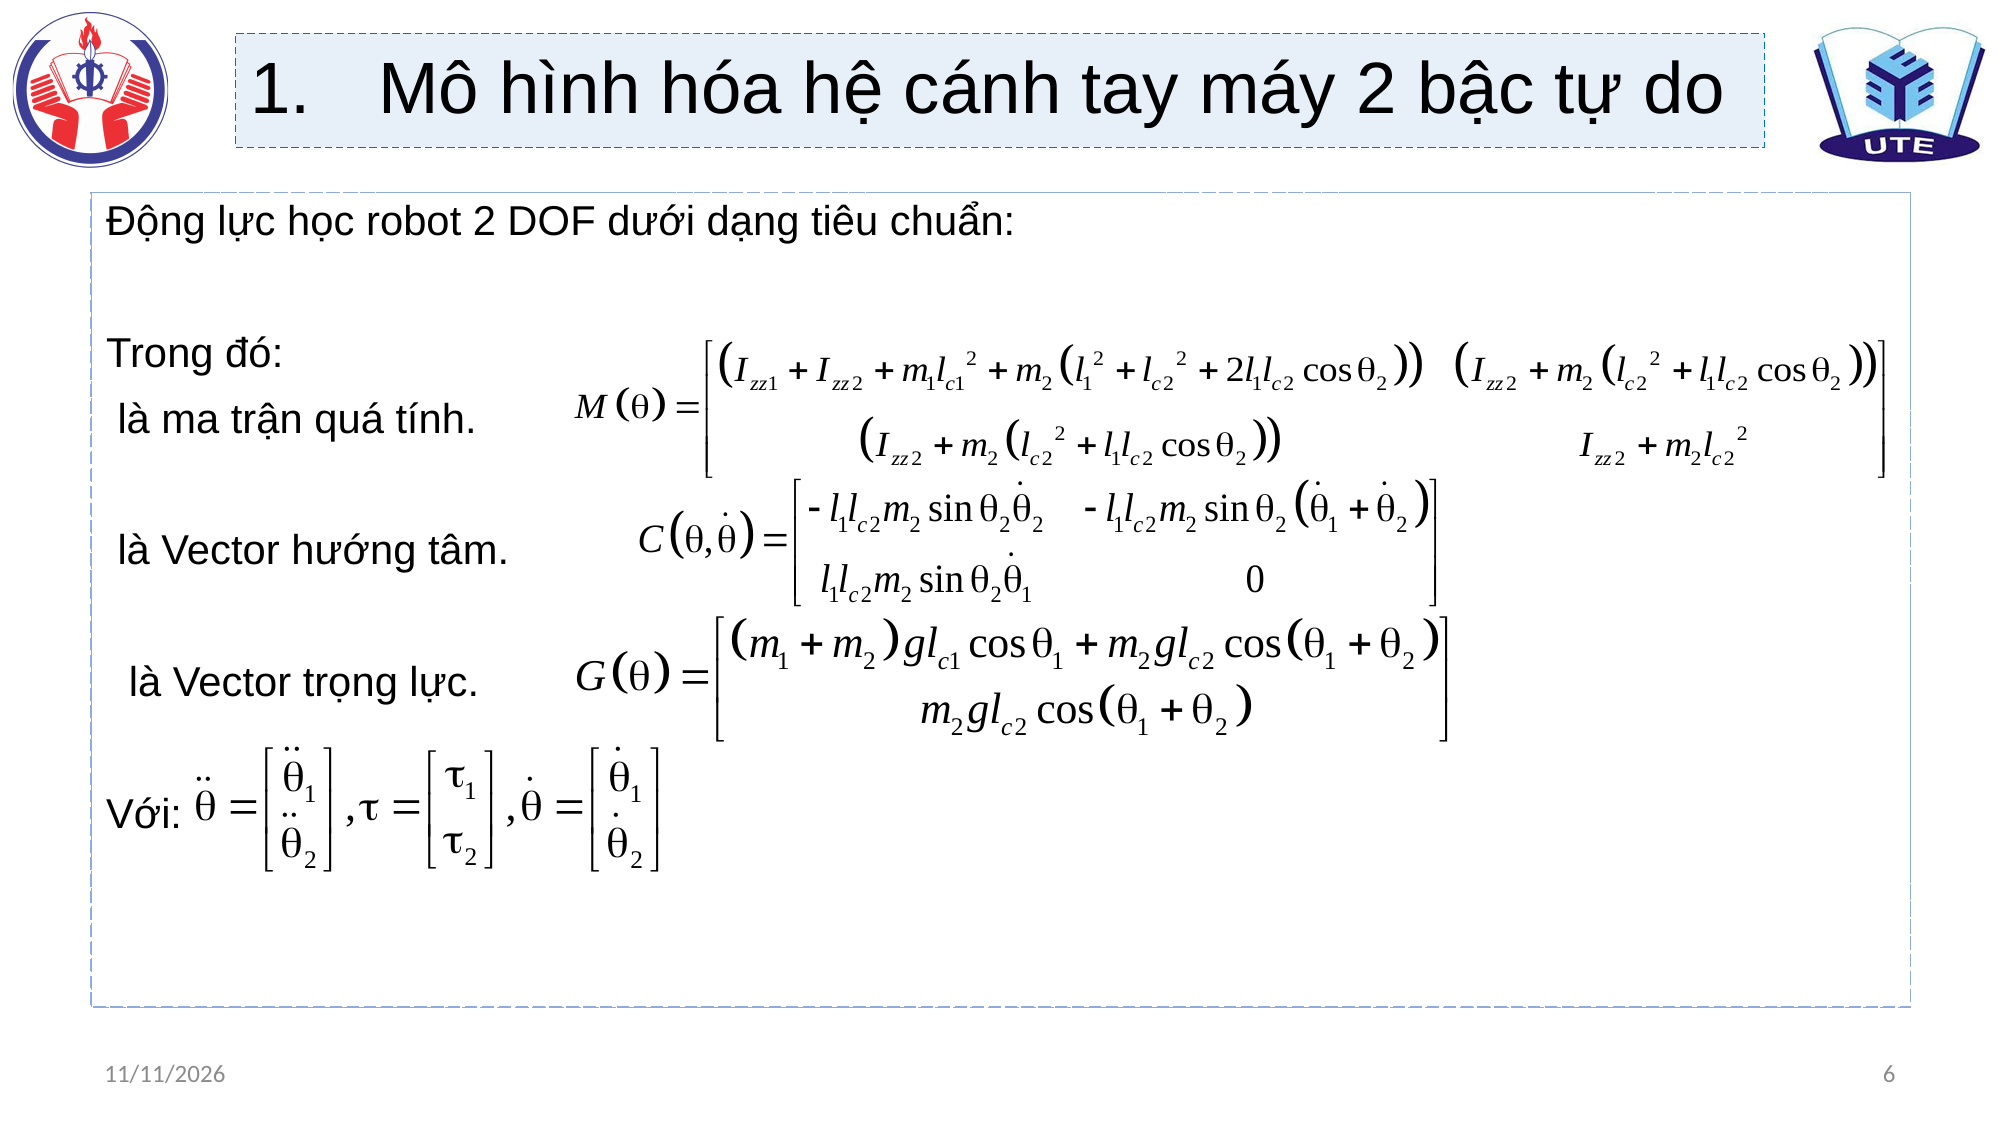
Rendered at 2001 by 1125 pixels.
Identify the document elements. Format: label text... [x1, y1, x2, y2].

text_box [633, 471, 1448, 609]
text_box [188, 739, 675, 882]
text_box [568, 333, 1897, 484]
list Mô hình hóa hệ cánh tay máy 2 bậc tự do [235, 33, 1765, 148]
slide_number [89, 1042, 540, 1103]
picture [1812, 22, 1987, 168]
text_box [568, 609, 1462, 752]
slide_number 6 [1460, 1042, 1911, 1102]
picture [12, 12, 169, 168]
